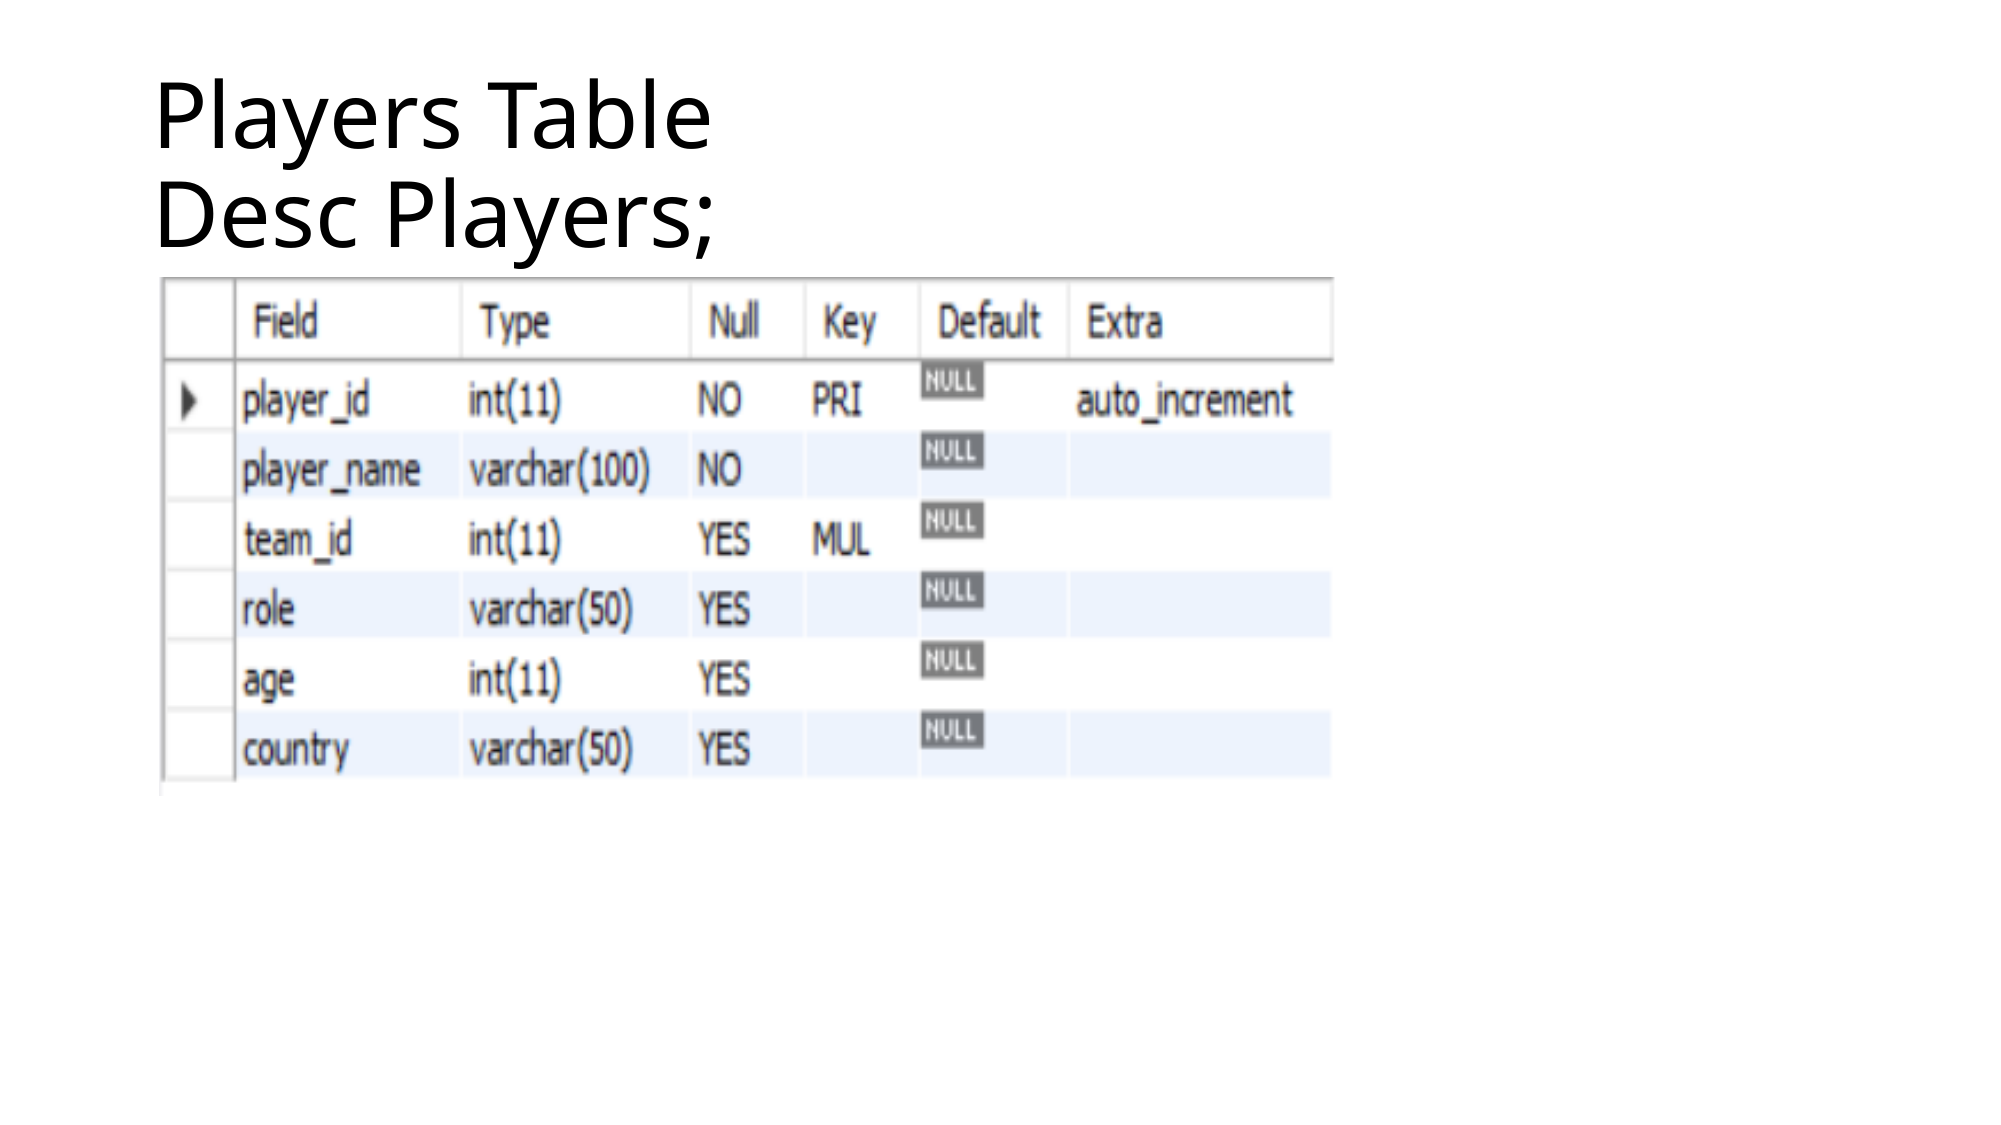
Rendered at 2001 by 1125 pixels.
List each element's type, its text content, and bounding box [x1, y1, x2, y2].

title Players Table Desc Players; [137, 59, 1863, 278]
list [159, 277, 1337, 796]
